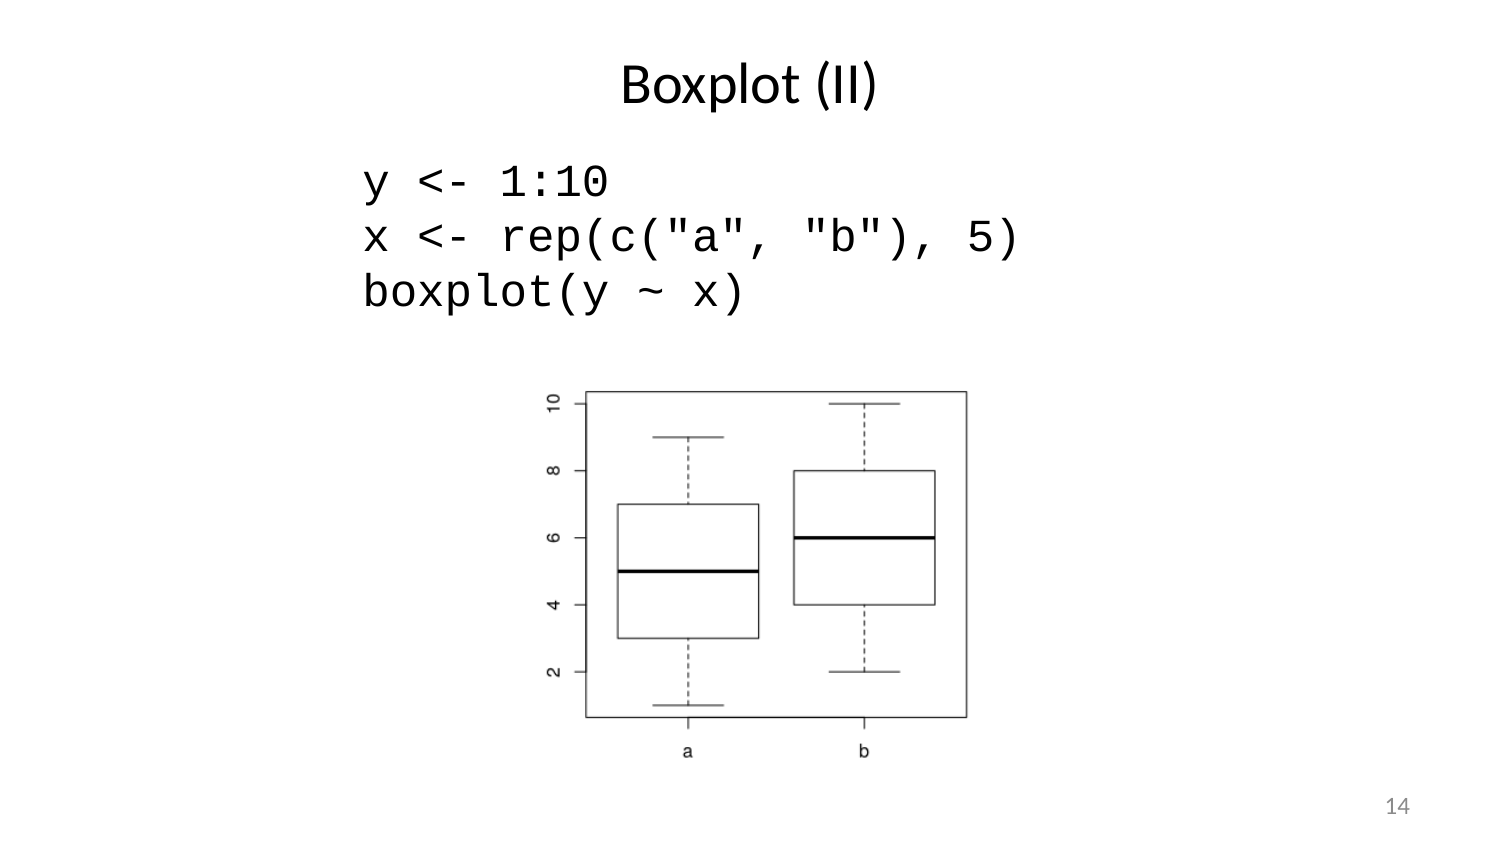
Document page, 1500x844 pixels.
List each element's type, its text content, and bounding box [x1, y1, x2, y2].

picture [497, 325, 989, 811]
slide_number 14 [1074, 782, 1425, 827]
title Boxplot (II) [75, 16, 1425, 144]
text_box y <- 1:10 x <- rep(c("a", "b"), 5) boxplot(y ~ x) [347, 143, 1038, 324]
